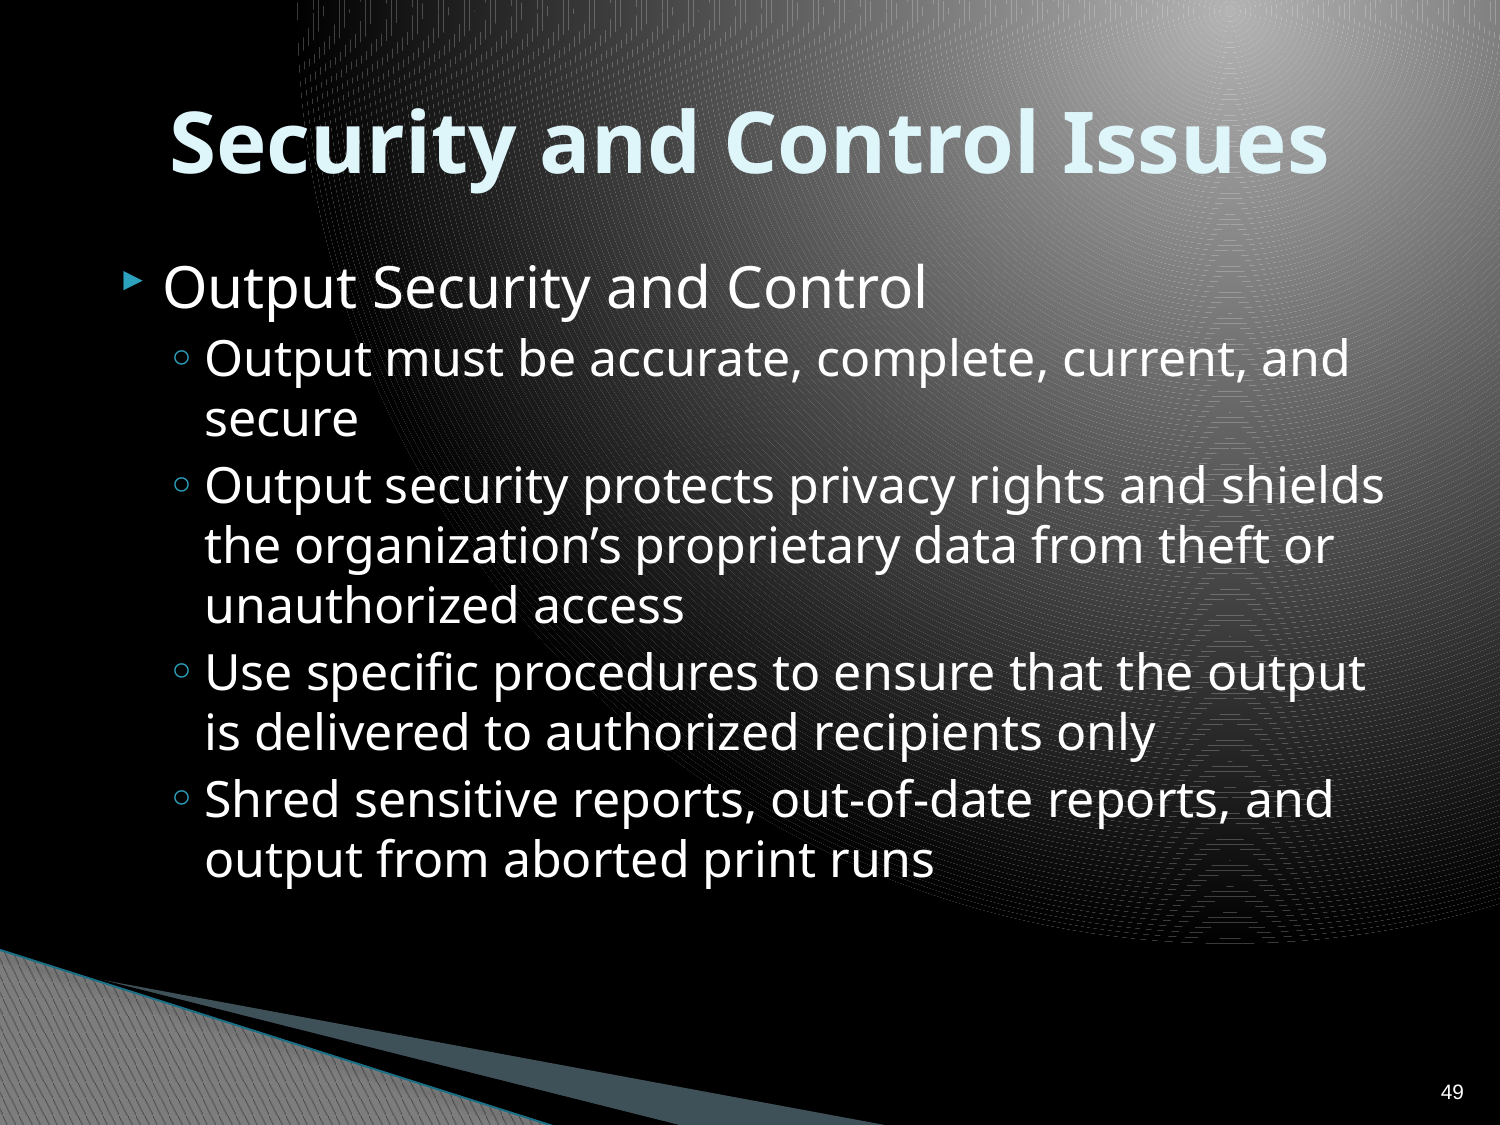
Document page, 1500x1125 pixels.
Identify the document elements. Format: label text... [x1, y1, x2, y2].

picture [0, 952, 543, 1125]
list Output Security and Control Output must be accurate, complete, current, and secure Output security protects privacy rights and shields the organization’s proprietary data from theft or unauthorized access Use specific procedures to ensure that the output is delivered to authorized recipients only Shred sensitive reports, out-of-date reports, and output from aborted print runs [87, 242, 1413, 1025]
title Security and Control Issues [75, 45, 1425, 233]
slide_number 49 [1418, 1051, 1479, 1112]
